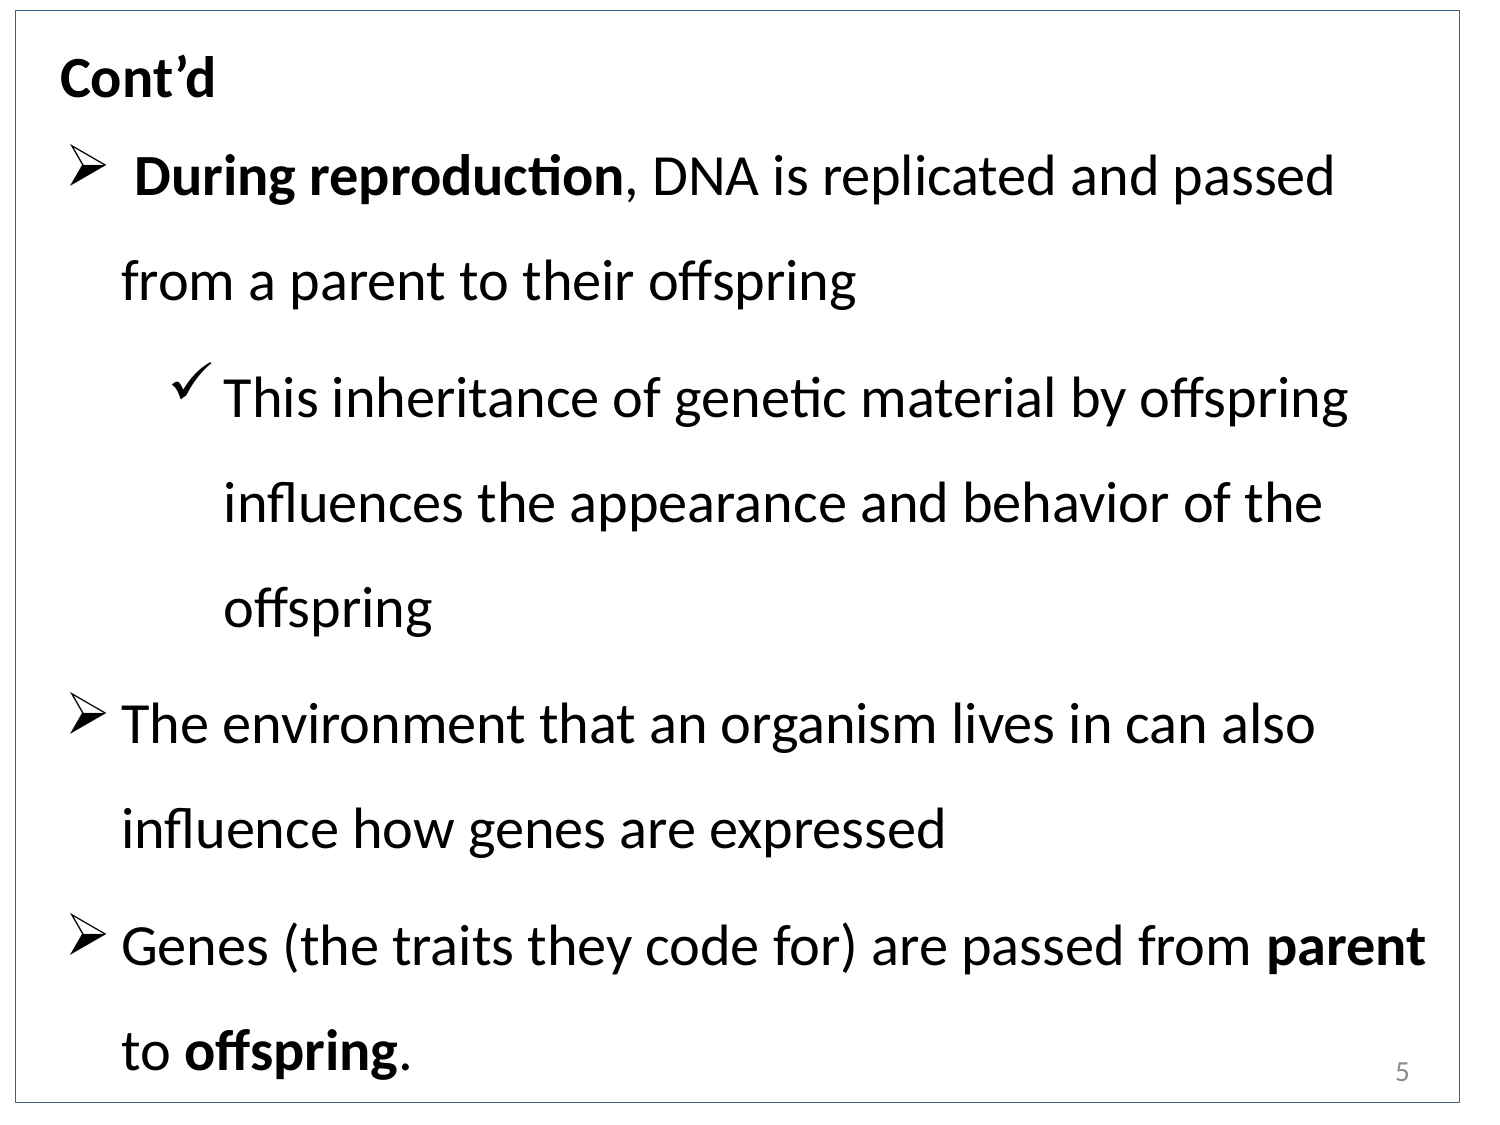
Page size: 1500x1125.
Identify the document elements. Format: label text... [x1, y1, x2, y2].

slide_number 5 [1074, 1036, 1425, 1103]
text_box [13, 9, 1461, 1105]
